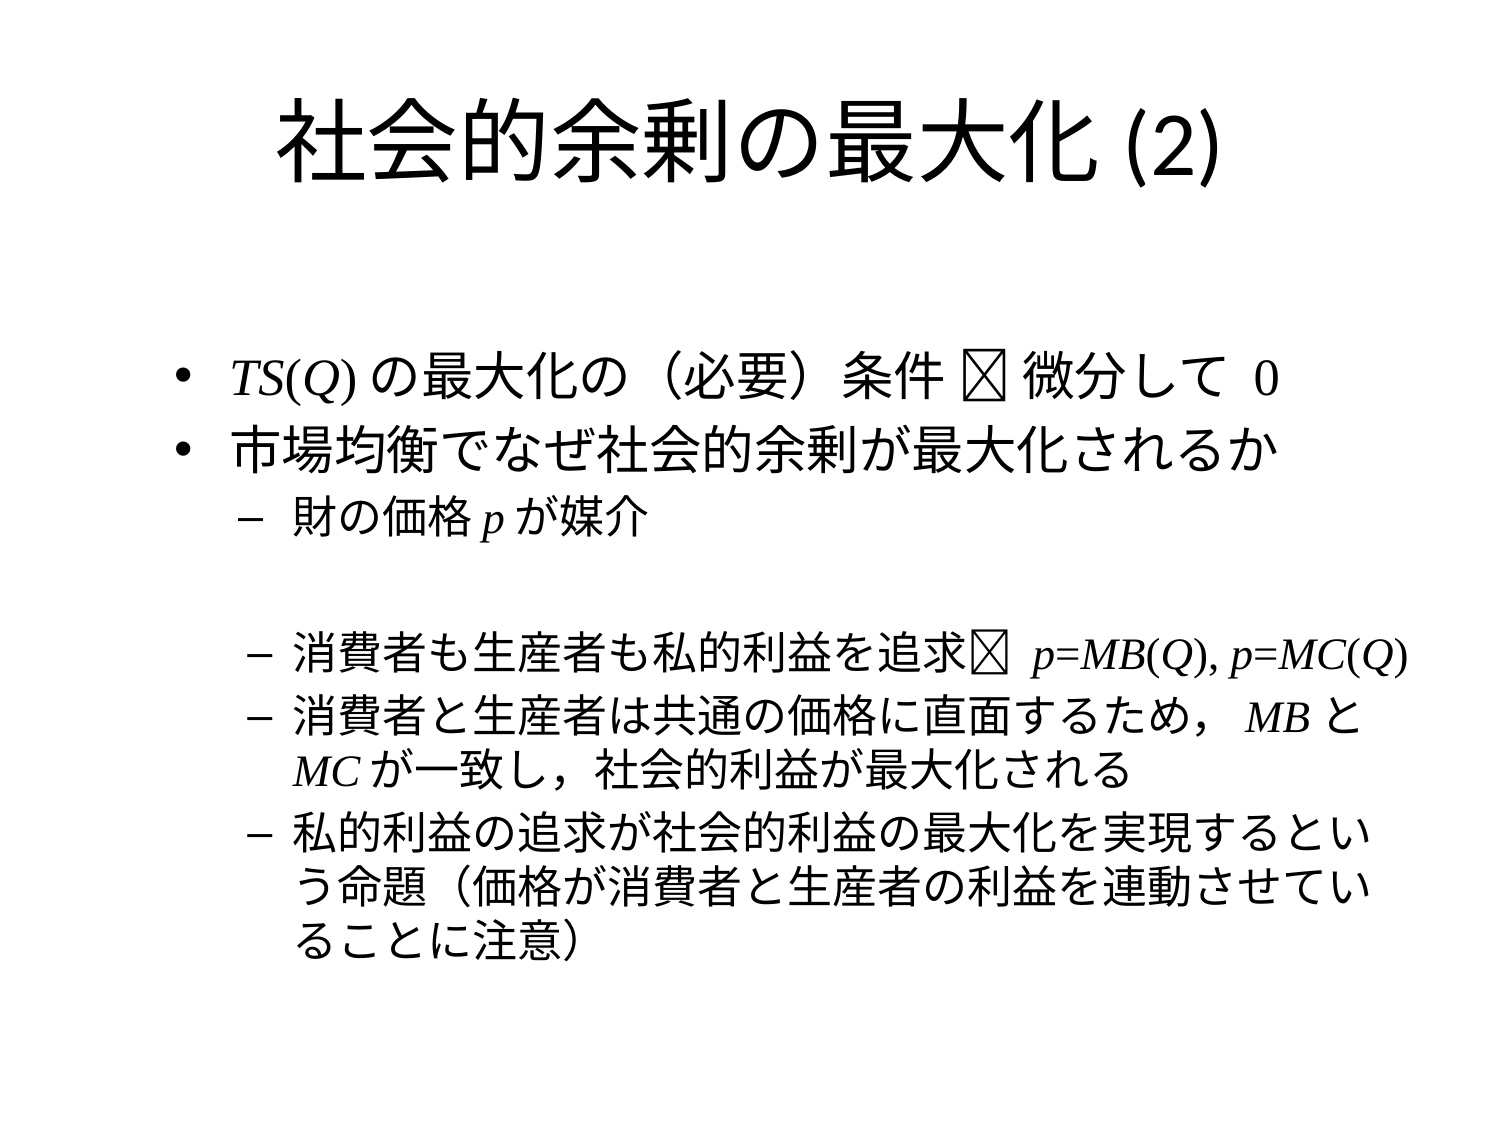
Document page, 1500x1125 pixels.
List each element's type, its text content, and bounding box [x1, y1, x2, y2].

title 社会的余剰の最大化(2) [75, 45, 1425, 233]
